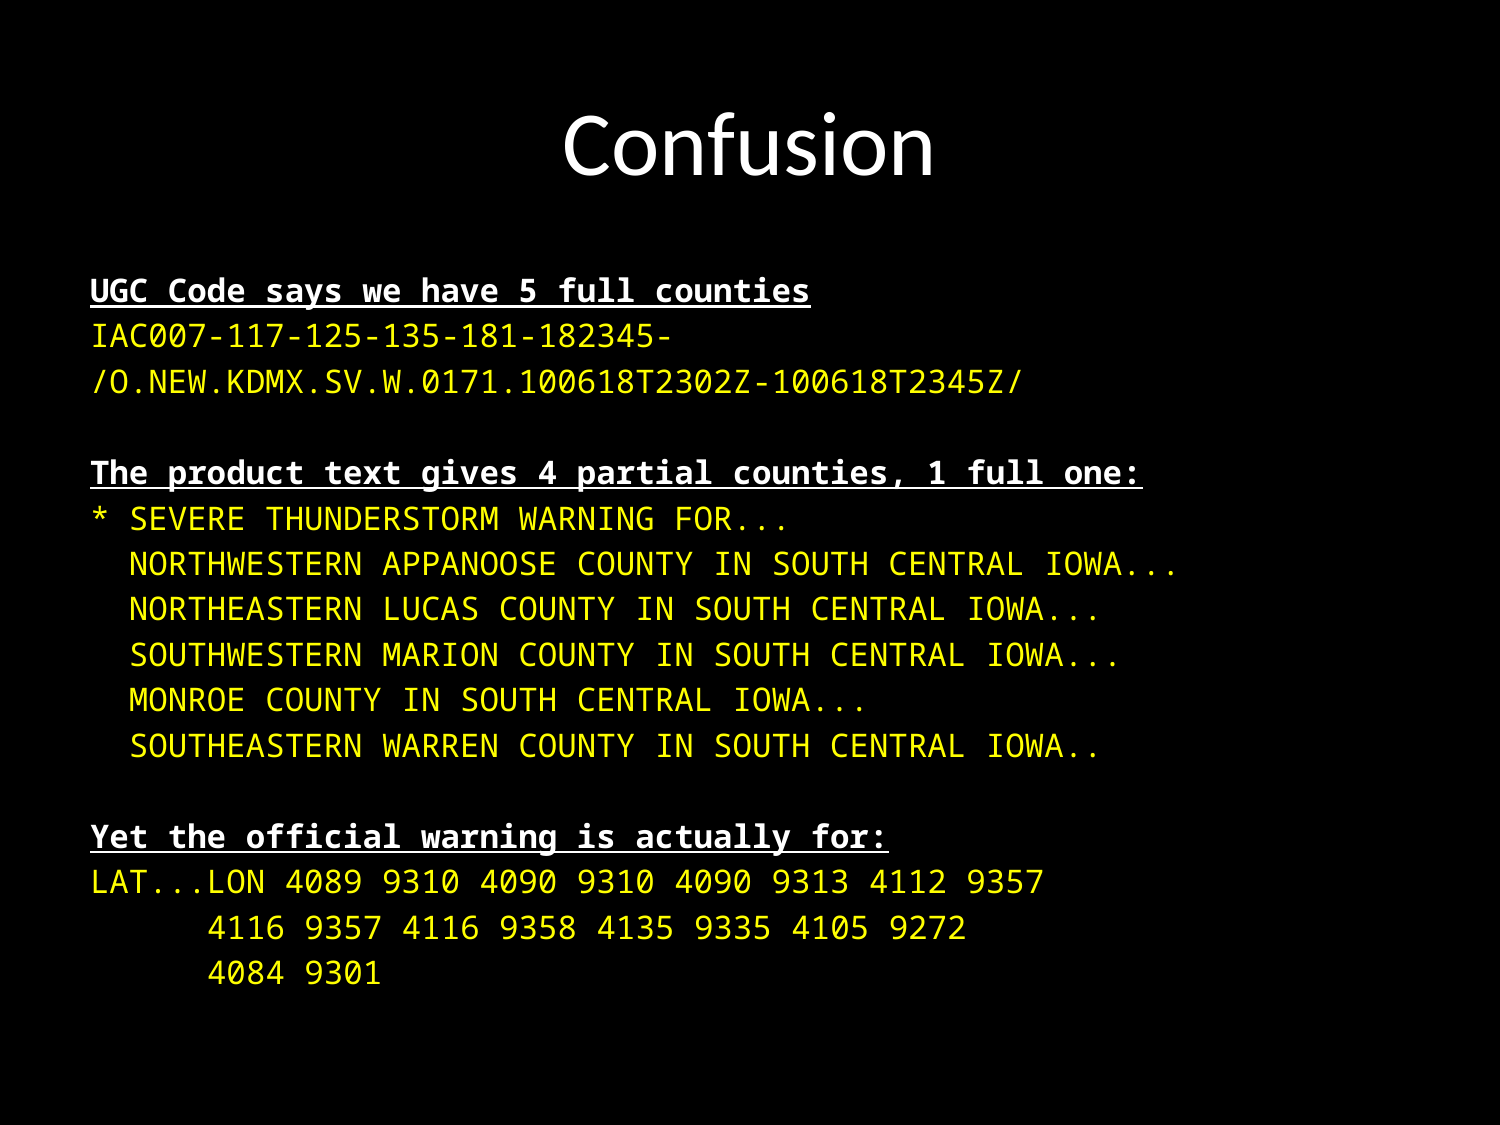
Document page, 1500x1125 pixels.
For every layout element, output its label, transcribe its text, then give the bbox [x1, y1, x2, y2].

list UGC Code says we have 5 full counties IAC007-117-125-135-181-182345- /O.NEW.KDMX.SV.W.0171.100618T2302Z-100618T2345Z/ The product text gives 4 partial counties, 1 full one: * SEVERE THUNDERSTORM WARNING FOR... NORTHWESTERN APPANOOSE COUNTY IN SOUTH CENTRAL IOWA... NORTHEASTERN LUCAS COUNTY IN SOUTH CENTRAL IOWA... SOUTHWESTERN MARION COUNTY IN SOUTH CENTRAL IOWA... MONROE COUNTY IN SOUTH CENTRAL IOWA... SOUTHEASTERN WARREN COUNTY IN SOUTH CENTRAL IOWA.. Yet the official warning is actually for: LAT...LON 4089 9310 4090 9310 4090 9313 4112 9357 4116 9357 4116 9358 4135 9335 4105 9272 4084 9301 [75, 262, 1425, 1005]
title Confusion [75, 45, 1425, 233]
